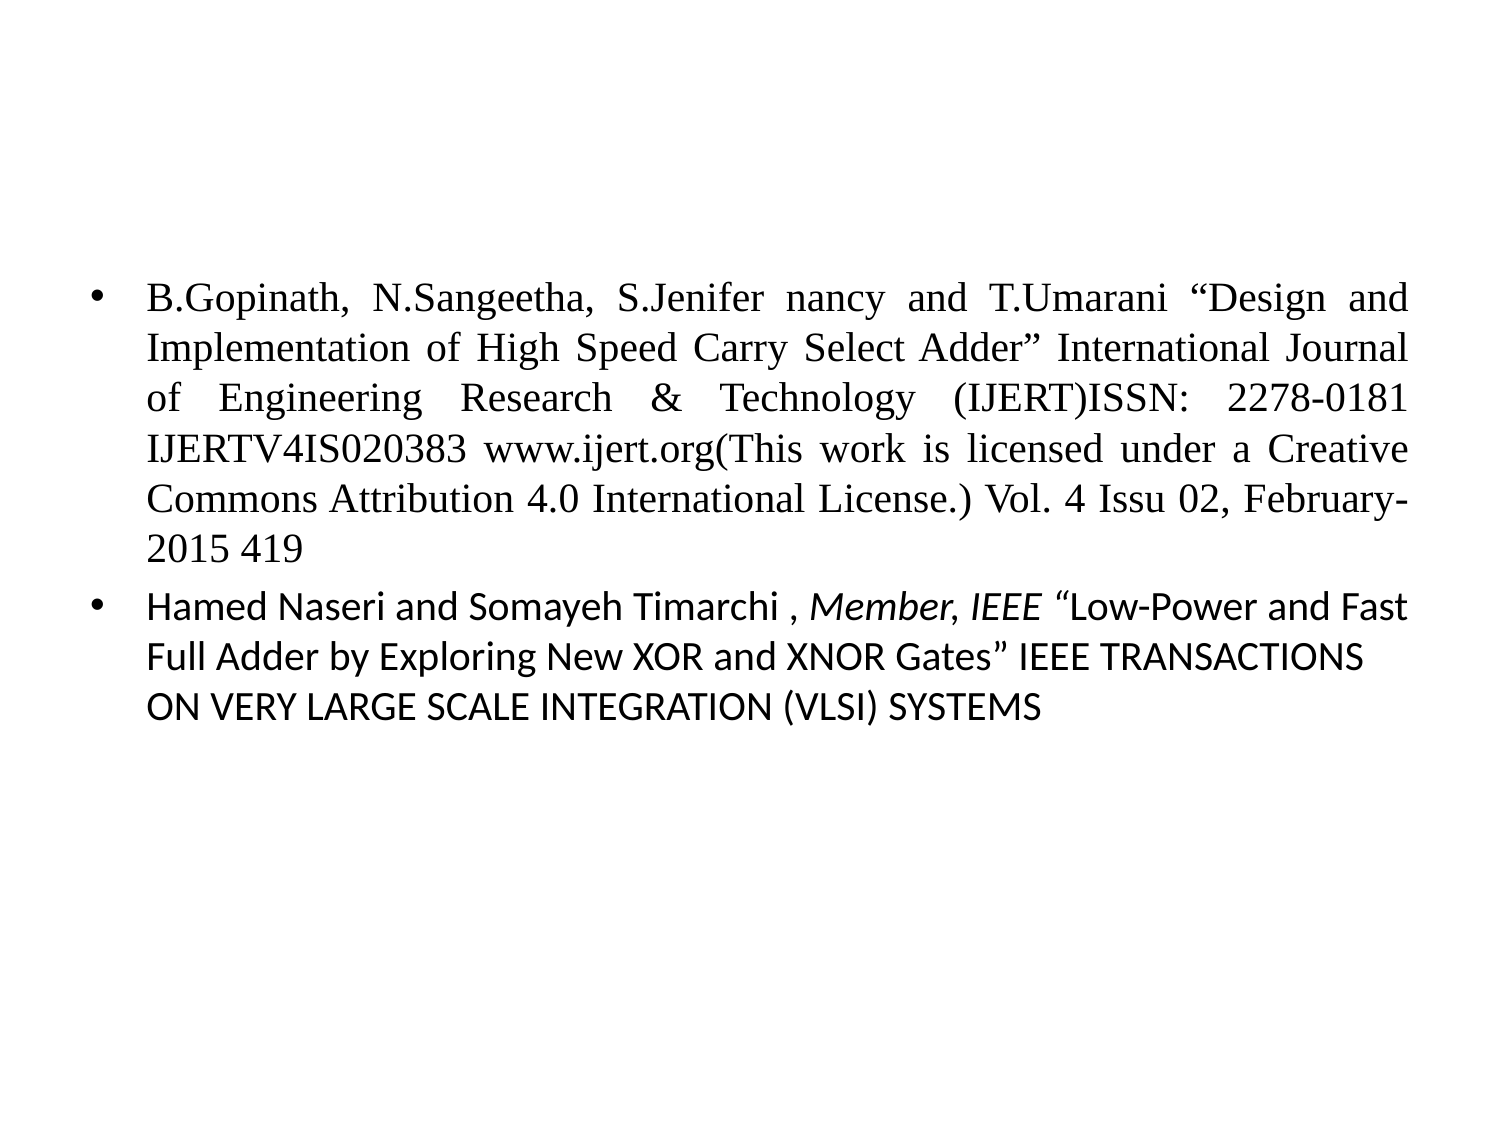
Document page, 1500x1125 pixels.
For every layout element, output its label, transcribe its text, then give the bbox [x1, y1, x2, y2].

list B.Gopinath, N.Sangeetha, S.Jenifer nancy and T.Umarani “Design and Implementation of High Speed Carry Select Adder” International Journal of Engineering Research & Technology (IJERT)ISSN: 2278-0181 IJERTV4IS020383 www.ijert.org(This work is licensed under a Creative Commons Attribution 4.0 International License.) Vol. 4 Issu 02, February-2015 419 Hamed Naseri and Somayeh Timarchi , Member, IEEE “Low-Power and Fast Full Adder by Exploring New XOR and XNOR Gates” IEEE TRANSACTIONS ON VERY LARGE SCALE INTEGRATION (VLSI) SYSTEMS [75, 262, 1425, 1005]
